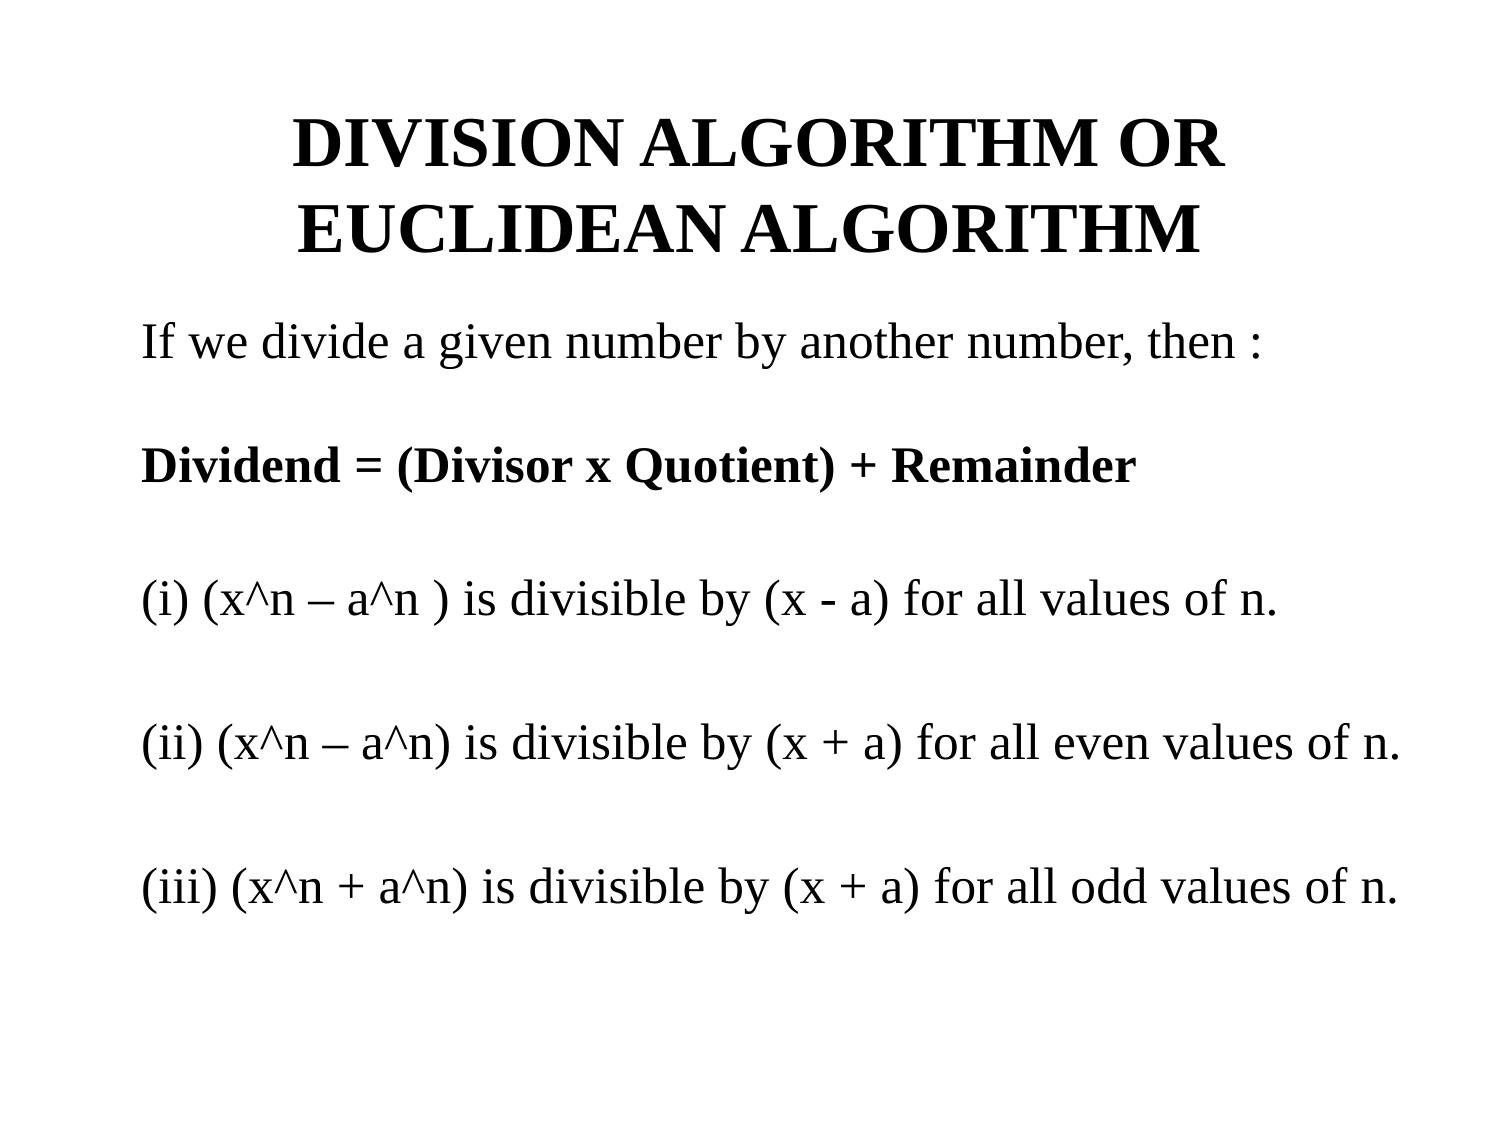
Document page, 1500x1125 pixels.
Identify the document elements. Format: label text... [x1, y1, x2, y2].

list If we divide a given number by another number, then : Dividend = (Divisor x Quotient) + Remainder (i) (x^n – a^n ) is divisible by (x - a) for all values of n. (ii) (x^n – a^n) is divisible by (x + a) for all even values of n. (iii) (x^n + a^n) is divisible by (x + a) for all odd values of n. [75, 299, 1425, 1043]
title DIVISION ALGORITHM OR EUCLIDEAN ALGORITHM [75, 87, 1425, 275]
